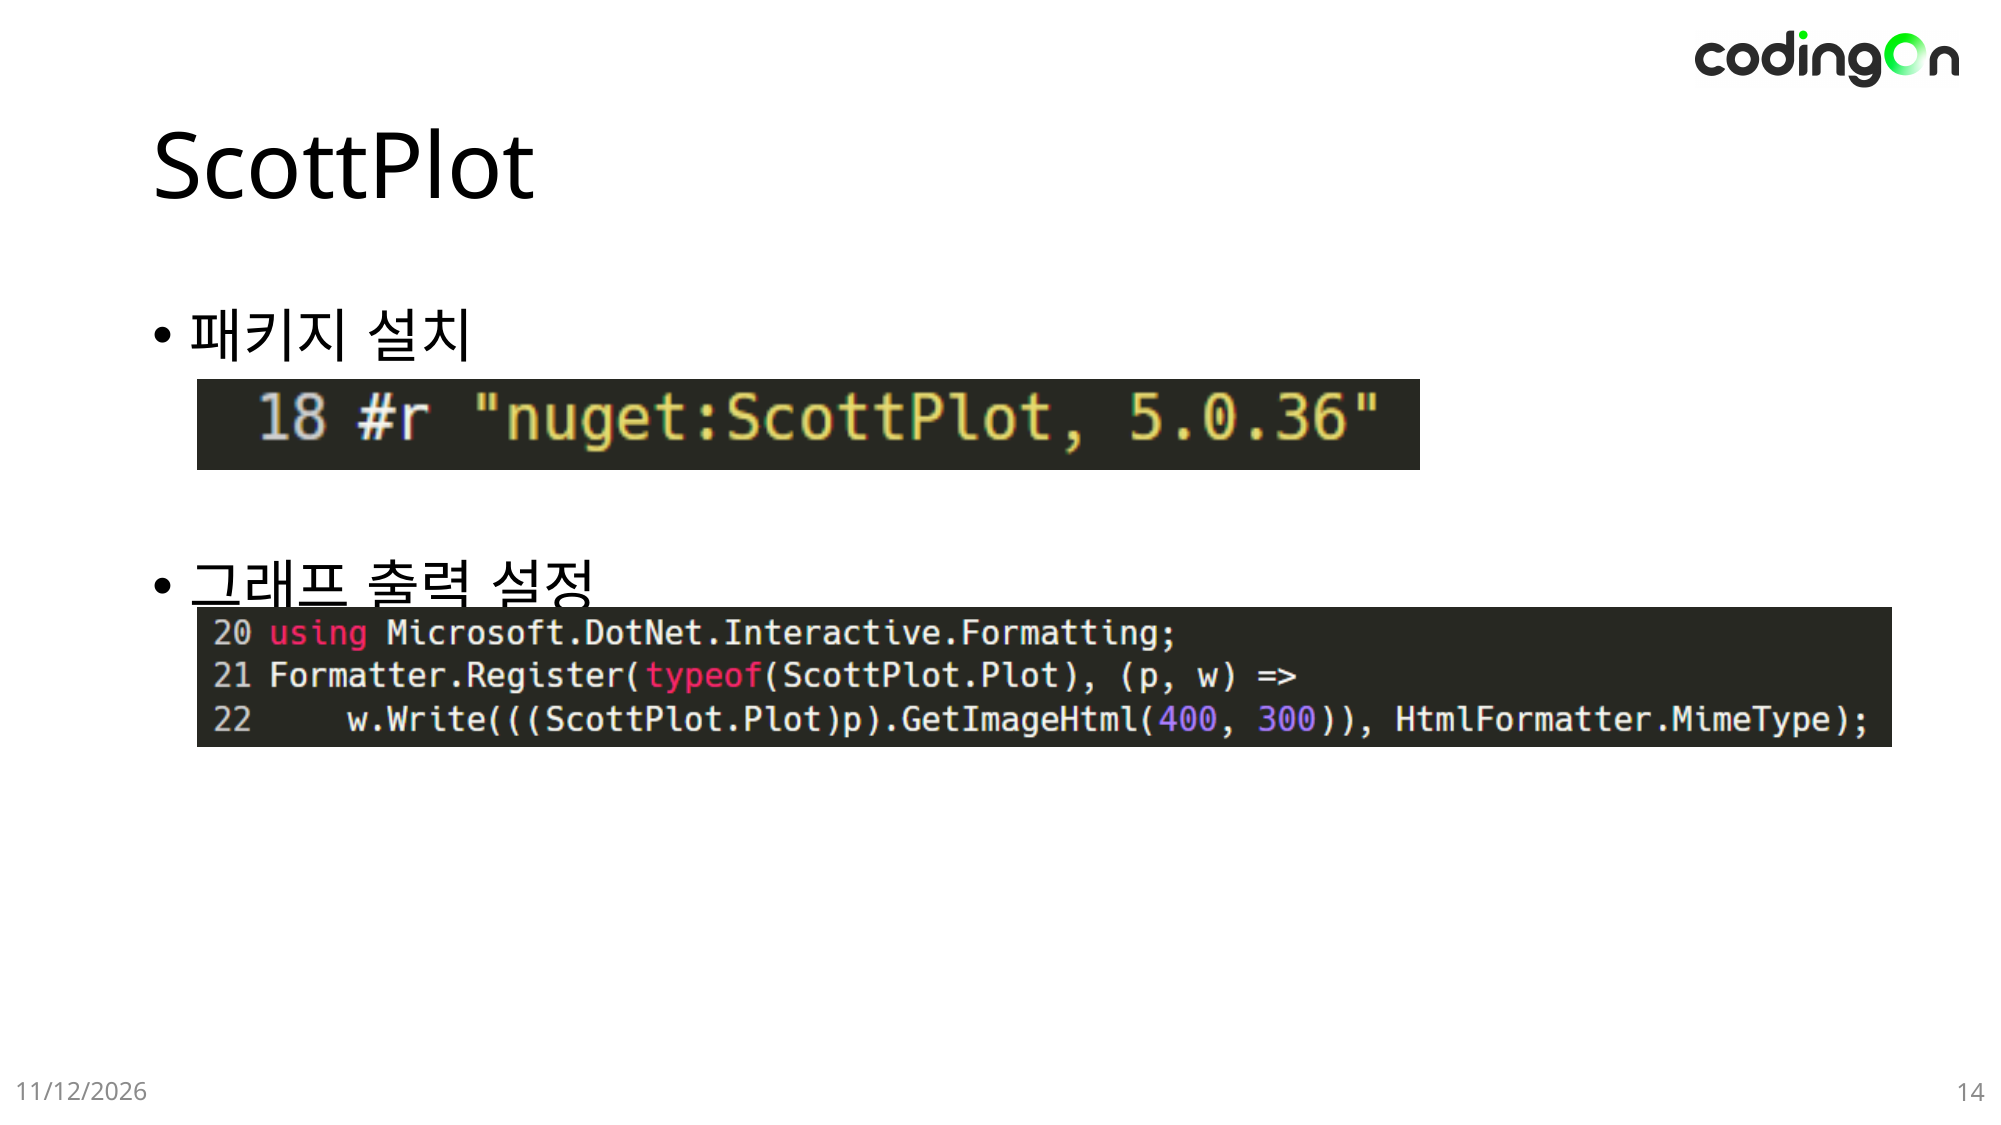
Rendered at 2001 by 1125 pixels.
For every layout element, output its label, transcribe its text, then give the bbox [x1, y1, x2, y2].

picture [197, 607, 1892, 747]
title ScottPlot [137, 59, 1863, 278]
picture [1695, 30, 1959, 88]
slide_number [0, 1062, 450, 1123]
list 패키지 설치 그래프 출력 설정 [137, 299, 1863, 1014]
picture [197, 379, 1420, 470]
slide_number 14 [1550, 1063, 2000, 1124]
